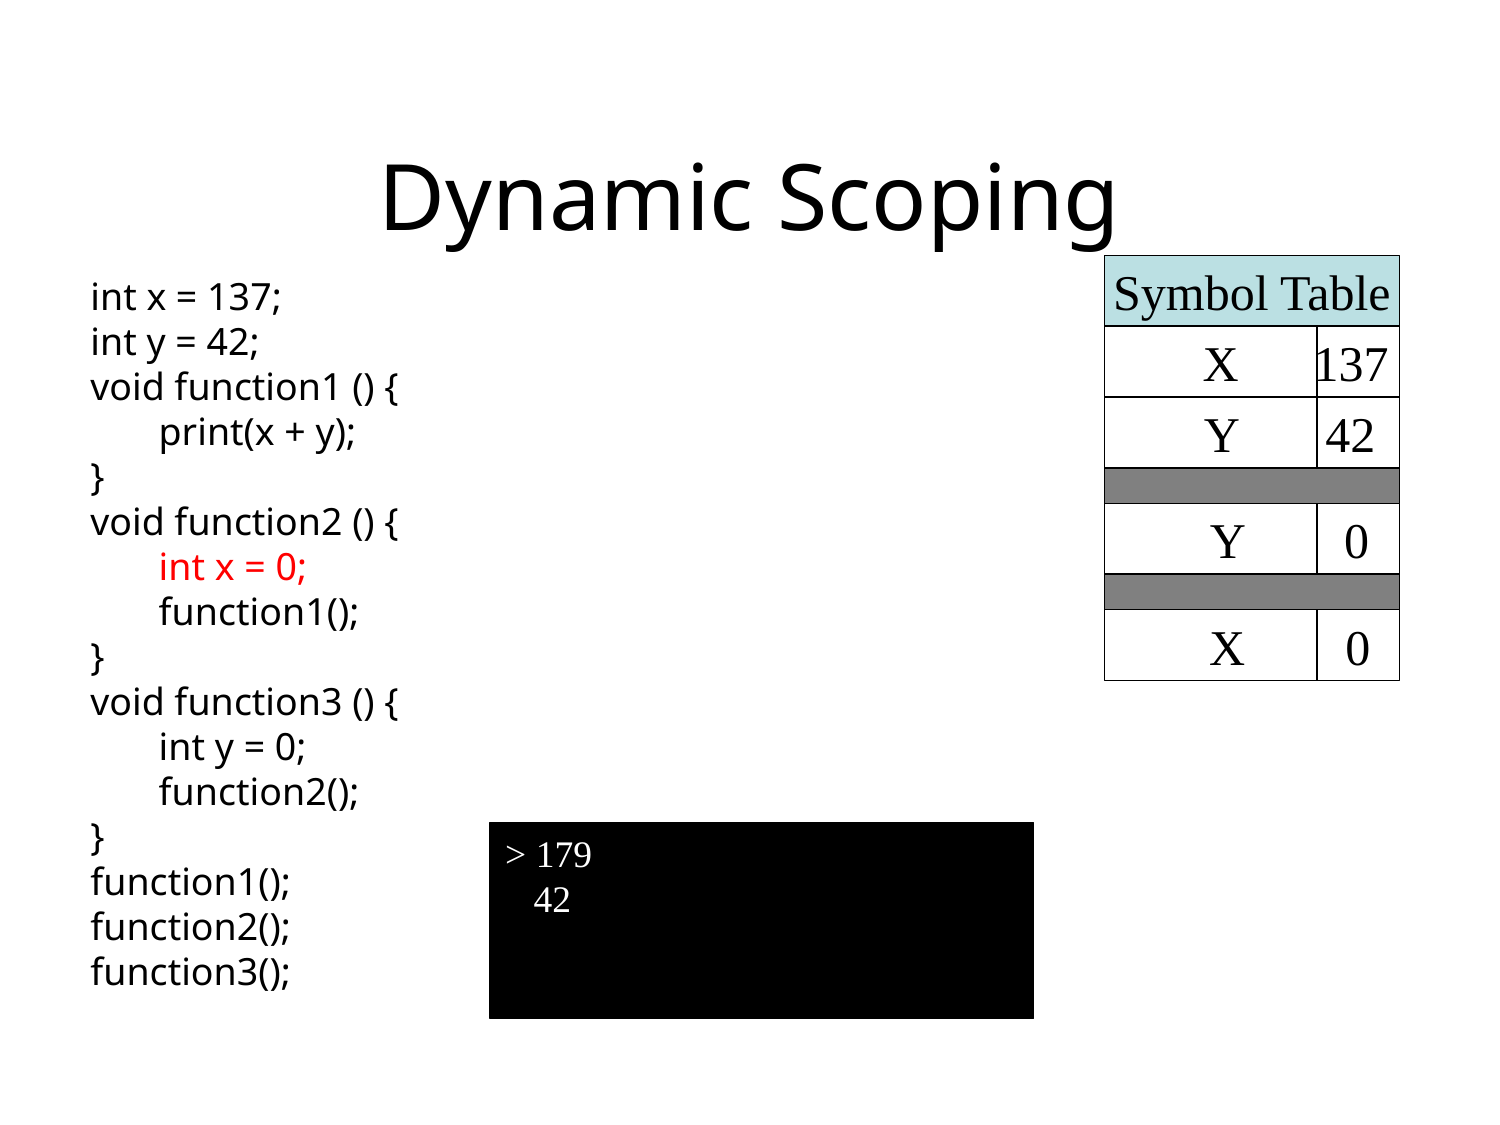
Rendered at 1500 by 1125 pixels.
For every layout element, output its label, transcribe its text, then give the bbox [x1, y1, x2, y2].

text_box int x = 137; int y = 42; void function1 () { print(x + y); } void function2 () { int x = 0; function1(); } void function3 () { int y = 0; function2(); } function1(); function2(); function3(); [75, 265, 821, 941]
title Dynamic Scoping [112, 99, 1388, 288]
text_box [1104, 475, 1400, 502]
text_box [1104, 325, 1400, 396]
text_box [1104, 503, 1400, 575]
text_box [1104, 396, 1400, 469]
text_box [1104, 582, 1400, 609]
text_box Symbol Table [1104, 255, 1400, 325]
text_box > 179 42 [490, 822, 1034, 1019]
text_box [1104, 609, 1400, 681]
